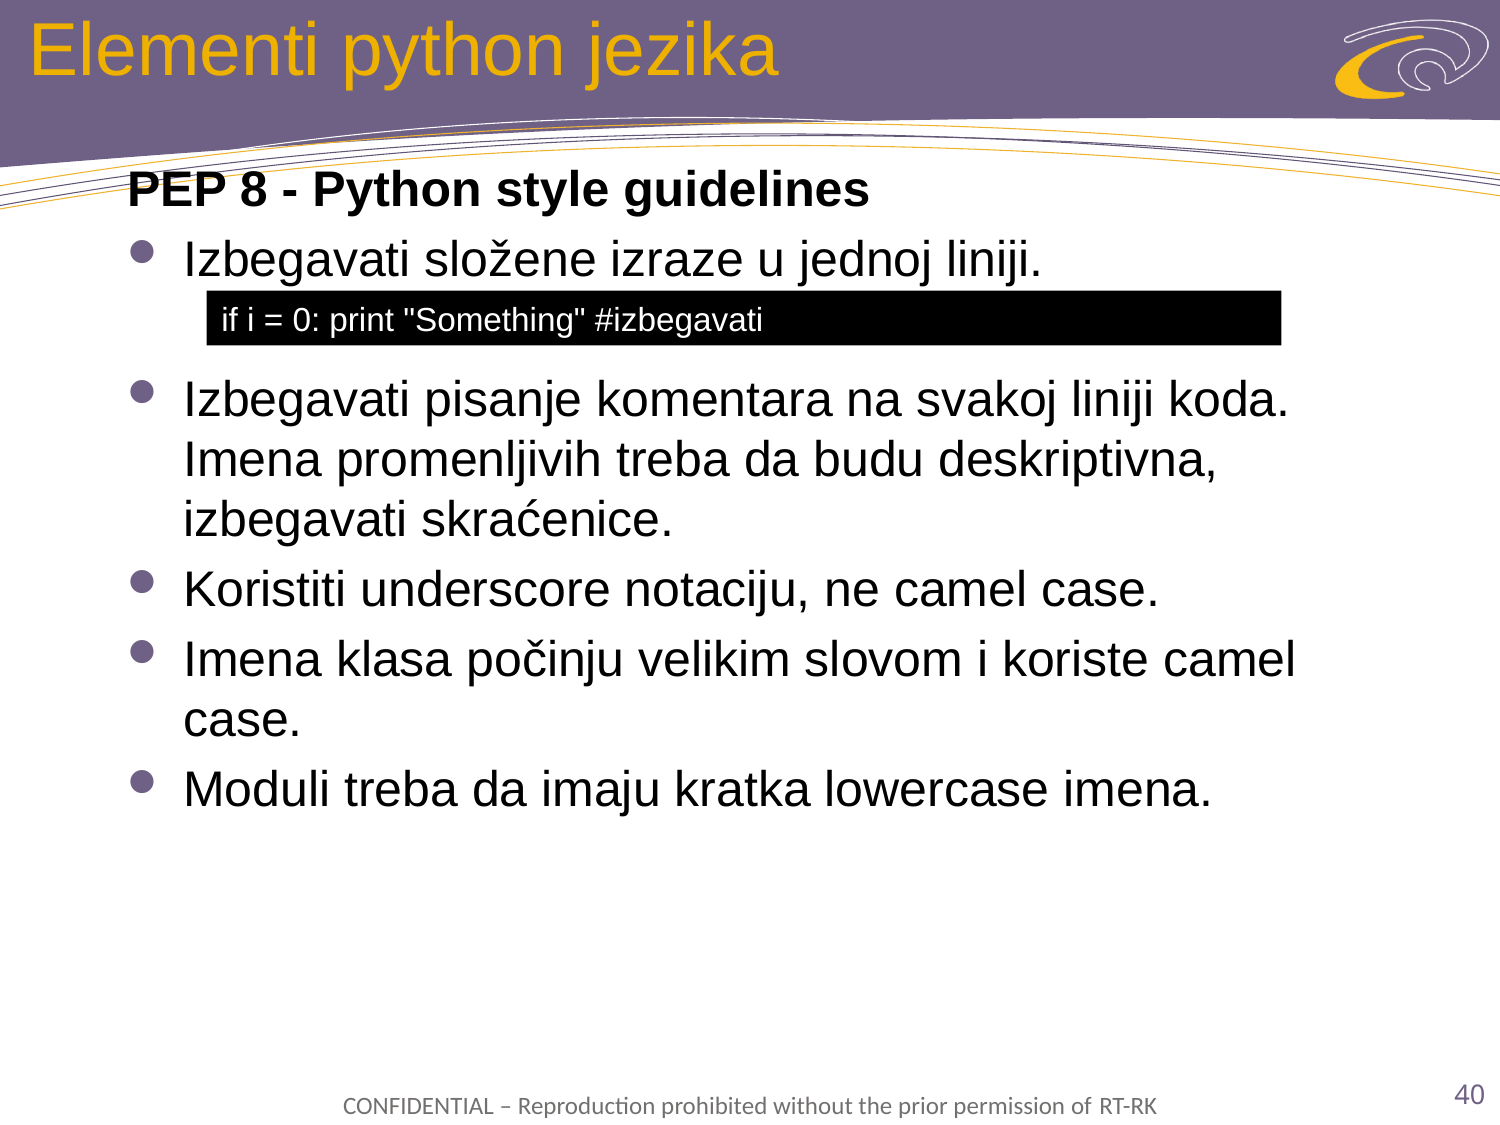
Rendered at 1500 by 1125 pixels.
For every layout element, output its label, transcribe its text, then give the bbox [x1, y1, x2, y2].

picture [1322, 0, 1500, 102]
list PEP 8 - Python style guidelines Izbegavati složene izraze u jednoj liniji. Izbegavati pisanje komentara na svakoj liniji koda. Imena promenljivih treba da budu deskriptivna, izbegavati skraćenice. Koristiti underscore notaciju, ne camel case. Imena klasa počinju velikim slovom i koriste camel case. Moduli treba da imaju kratka lowercase imena. [111, 148, 1436, 634]
title Elementi python jezika [13, 0, 1313, 119]
text_box if i = 0: print "Something" #izbegavati [206, 290, 1282, 346]
